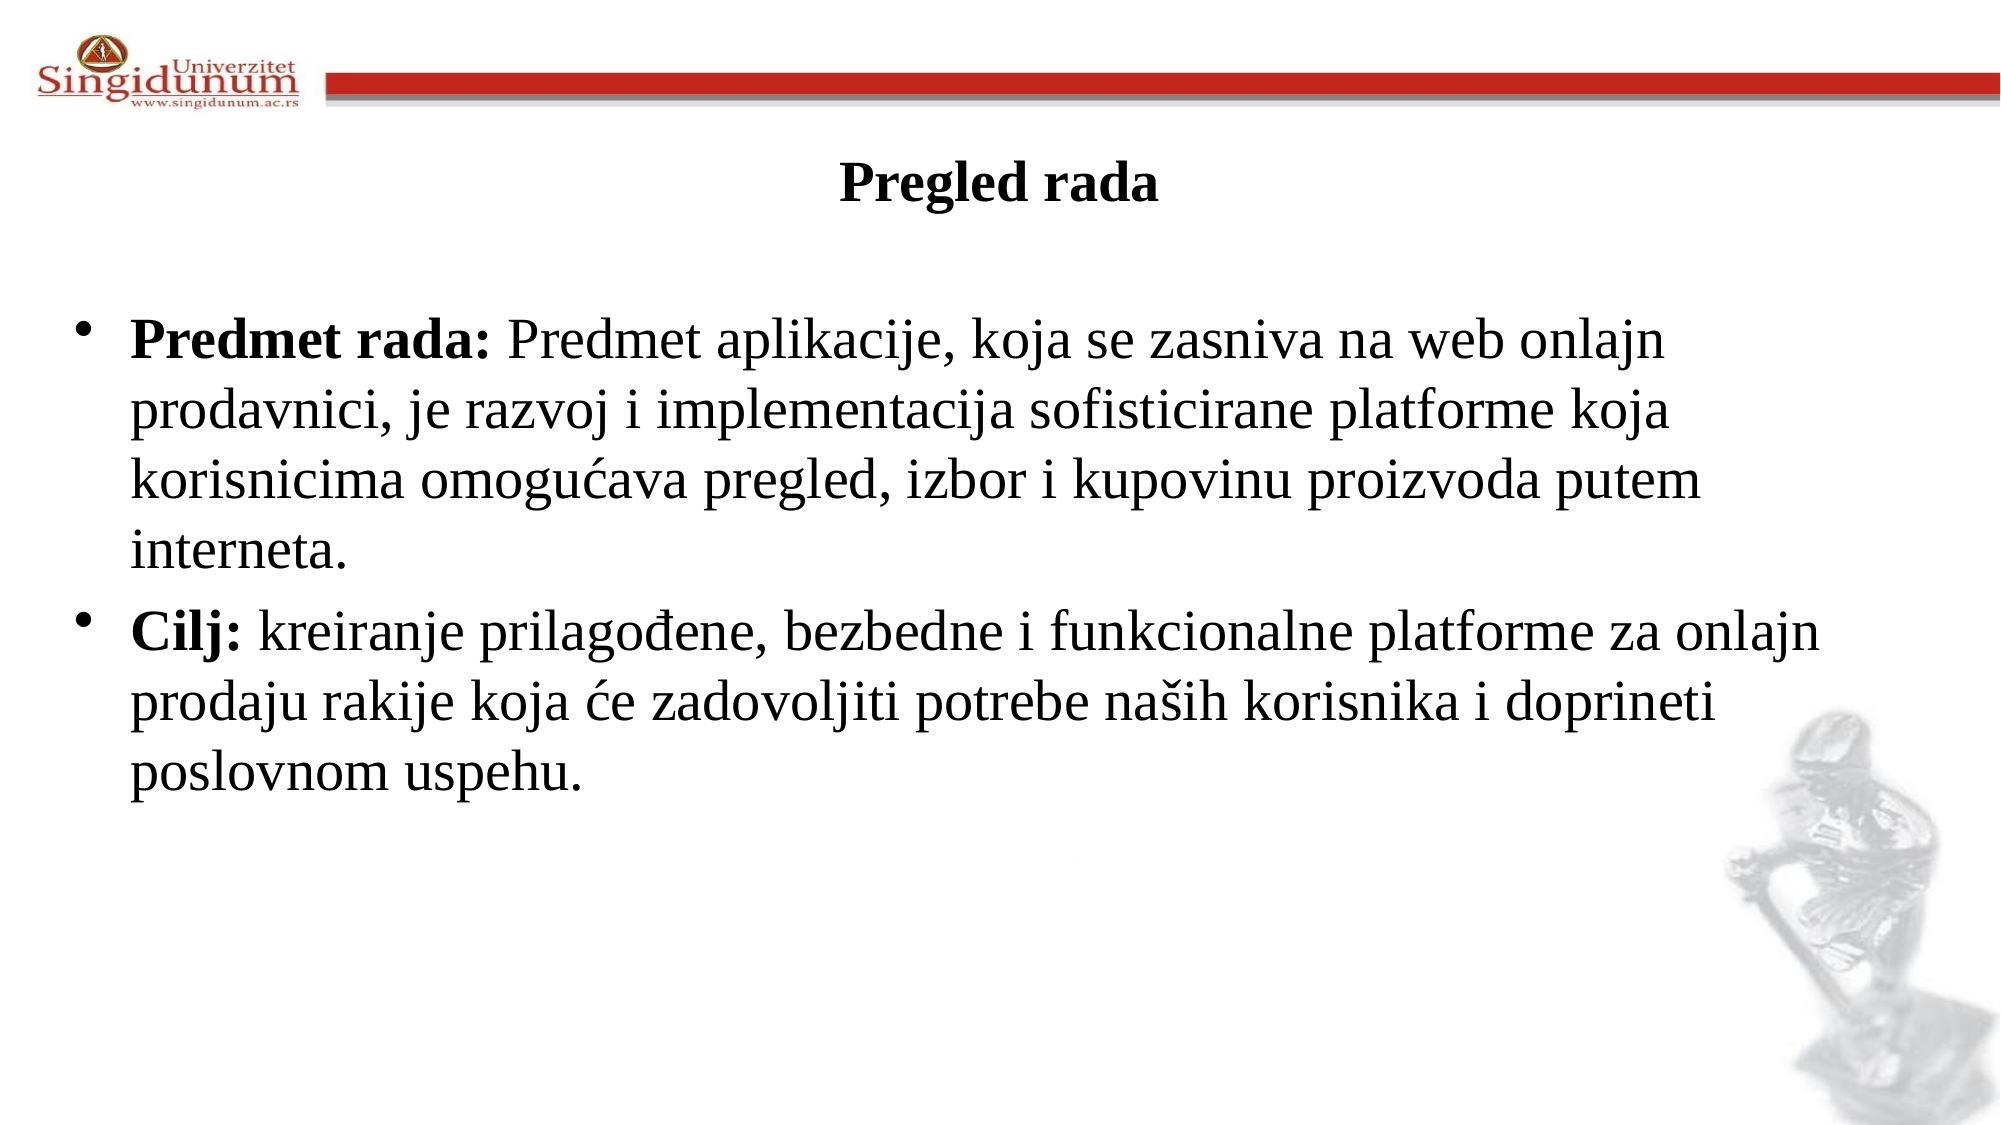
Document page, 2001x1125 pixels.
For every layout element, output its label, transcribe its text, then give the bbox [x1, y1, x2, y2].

picture [0, 0, 2001, 1125]
list Predmet rada: Predmet aplikacije, koja se zasniva na web onlajn prodavnici, je razvoj i implementacija sofisticirane platforme koja korisnicima omogućava pregled, izbor i kupovinu proizvoda putem interneta. Cilj: kreiranje prilagođene, bezbedne i funkcionalne platforme za onlajn prodaju rakije koja će zadovoljiti potrebe naših korisnika i doprineti poslovnom uspehu. [58, 292, 1842, 1006]
title Pregled rada [99, 92, 1901, 263]
